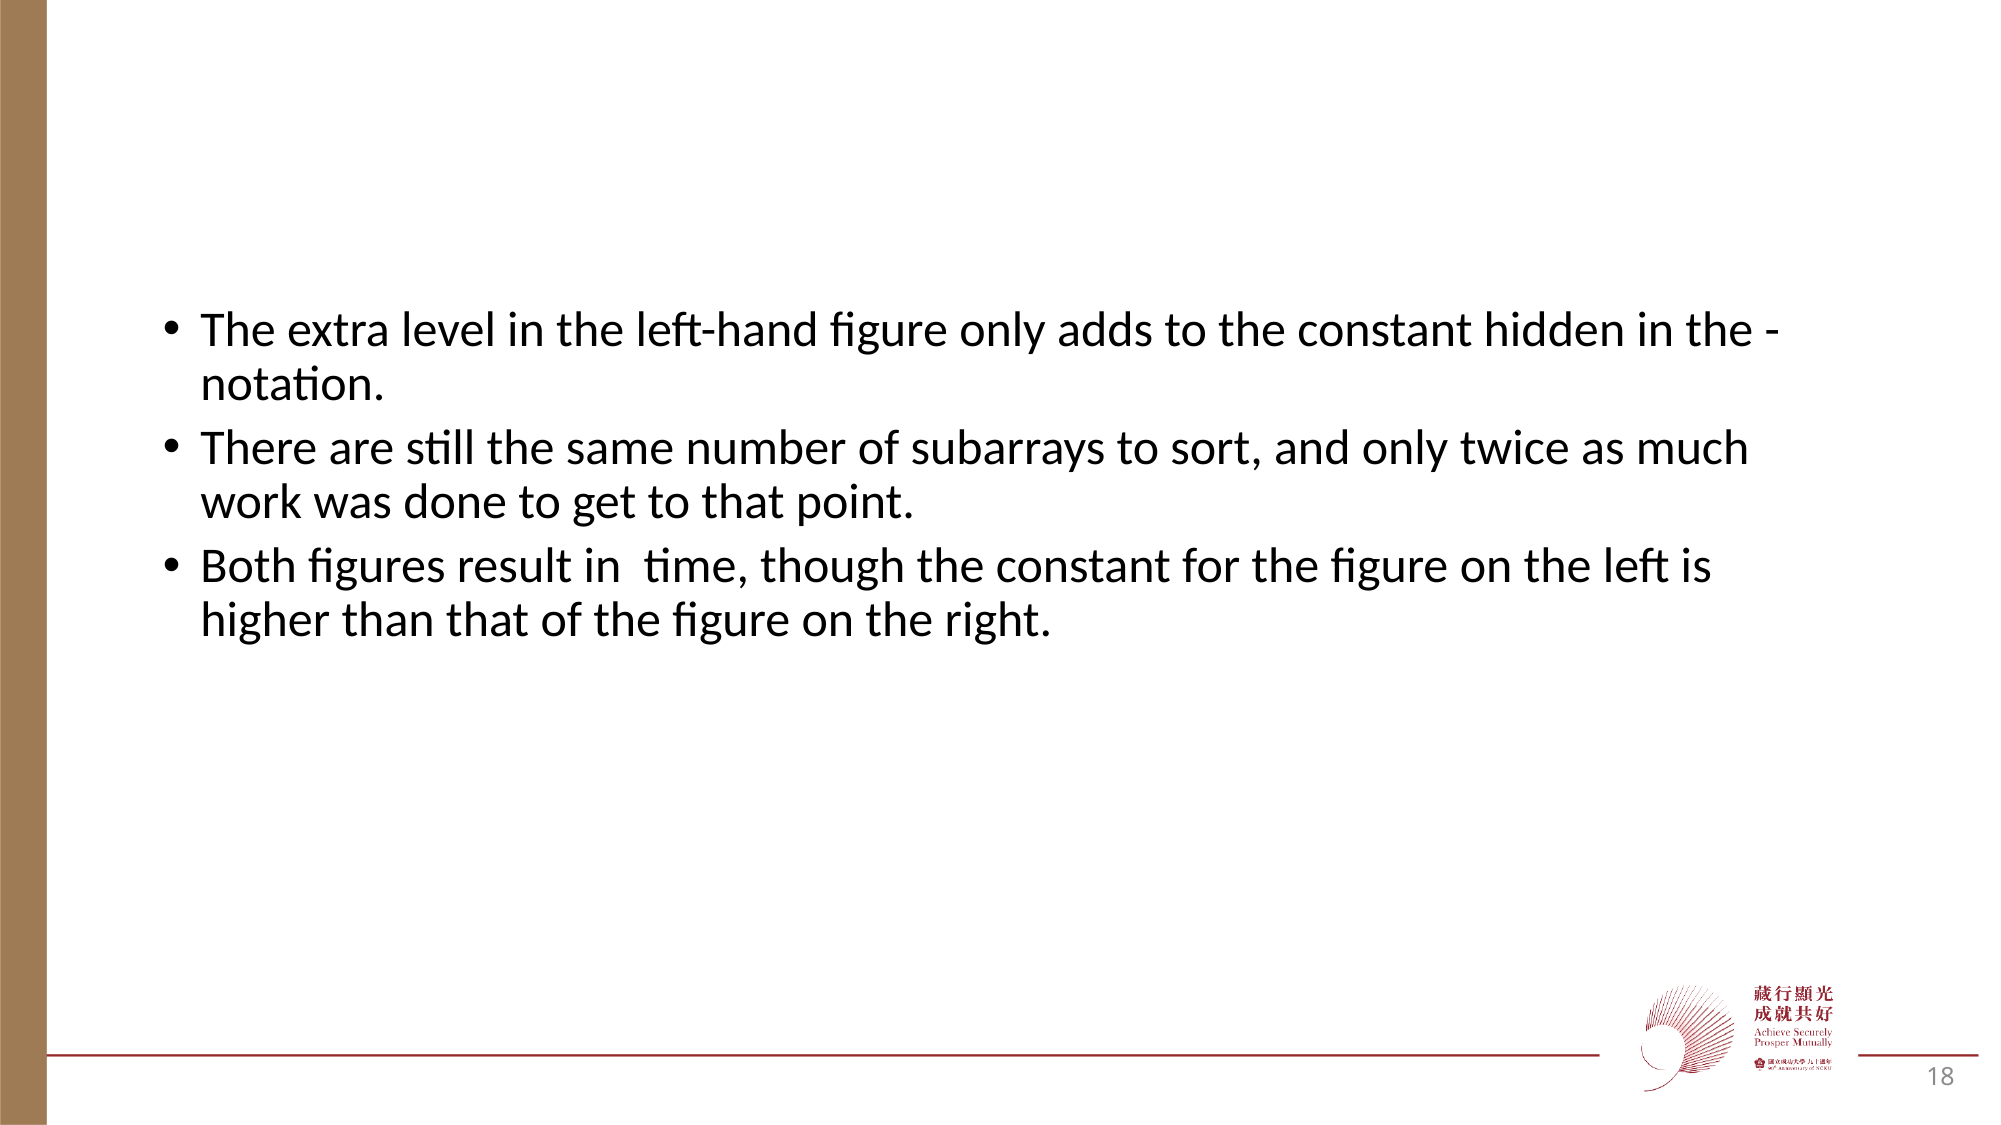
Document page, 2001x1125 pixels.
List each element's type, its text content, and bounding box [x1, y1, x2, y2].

picture [0, 0, 2000, 1125]
slide_number 18 [1880, 1047, 1970, 1108]
